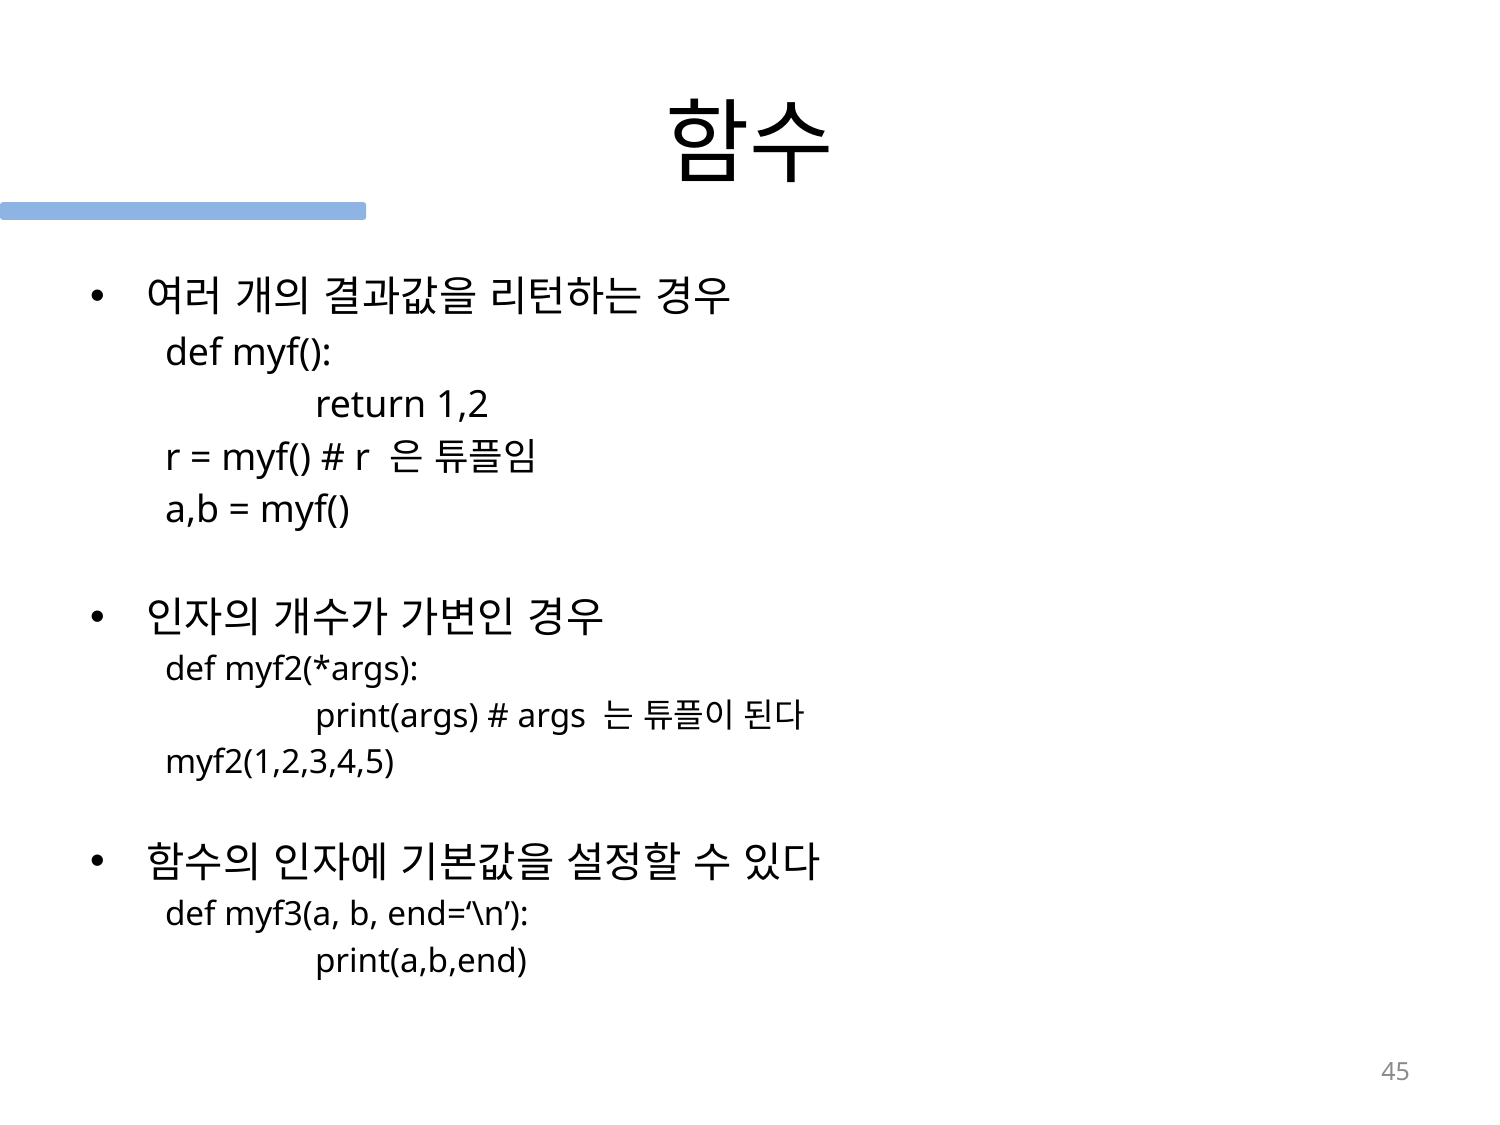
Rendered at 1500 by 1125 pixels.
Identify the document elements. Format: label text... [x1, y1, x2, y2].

list 여러 개의 결과값을 리턴하는 경우 def myf(): return 1,2 r = myf() # r 은 튜플임 a,b = myf() 인자의 개수가 가변인 경우 def myf2(*args): print(args) # args 는 튜플이 된다 myf2(1,2,3,4,5) 함수의 인자에 기본값을 설정할 수 있다 def myf3(a, b, end=‘\n’): print(a,b,end) [75, 262, 1425, 1005]
text_box [0, 200, 369, 222]
title 함수 [75, 45, 1425, 233]
slide_number 45 [1074, 1042, 1425, 1103]
